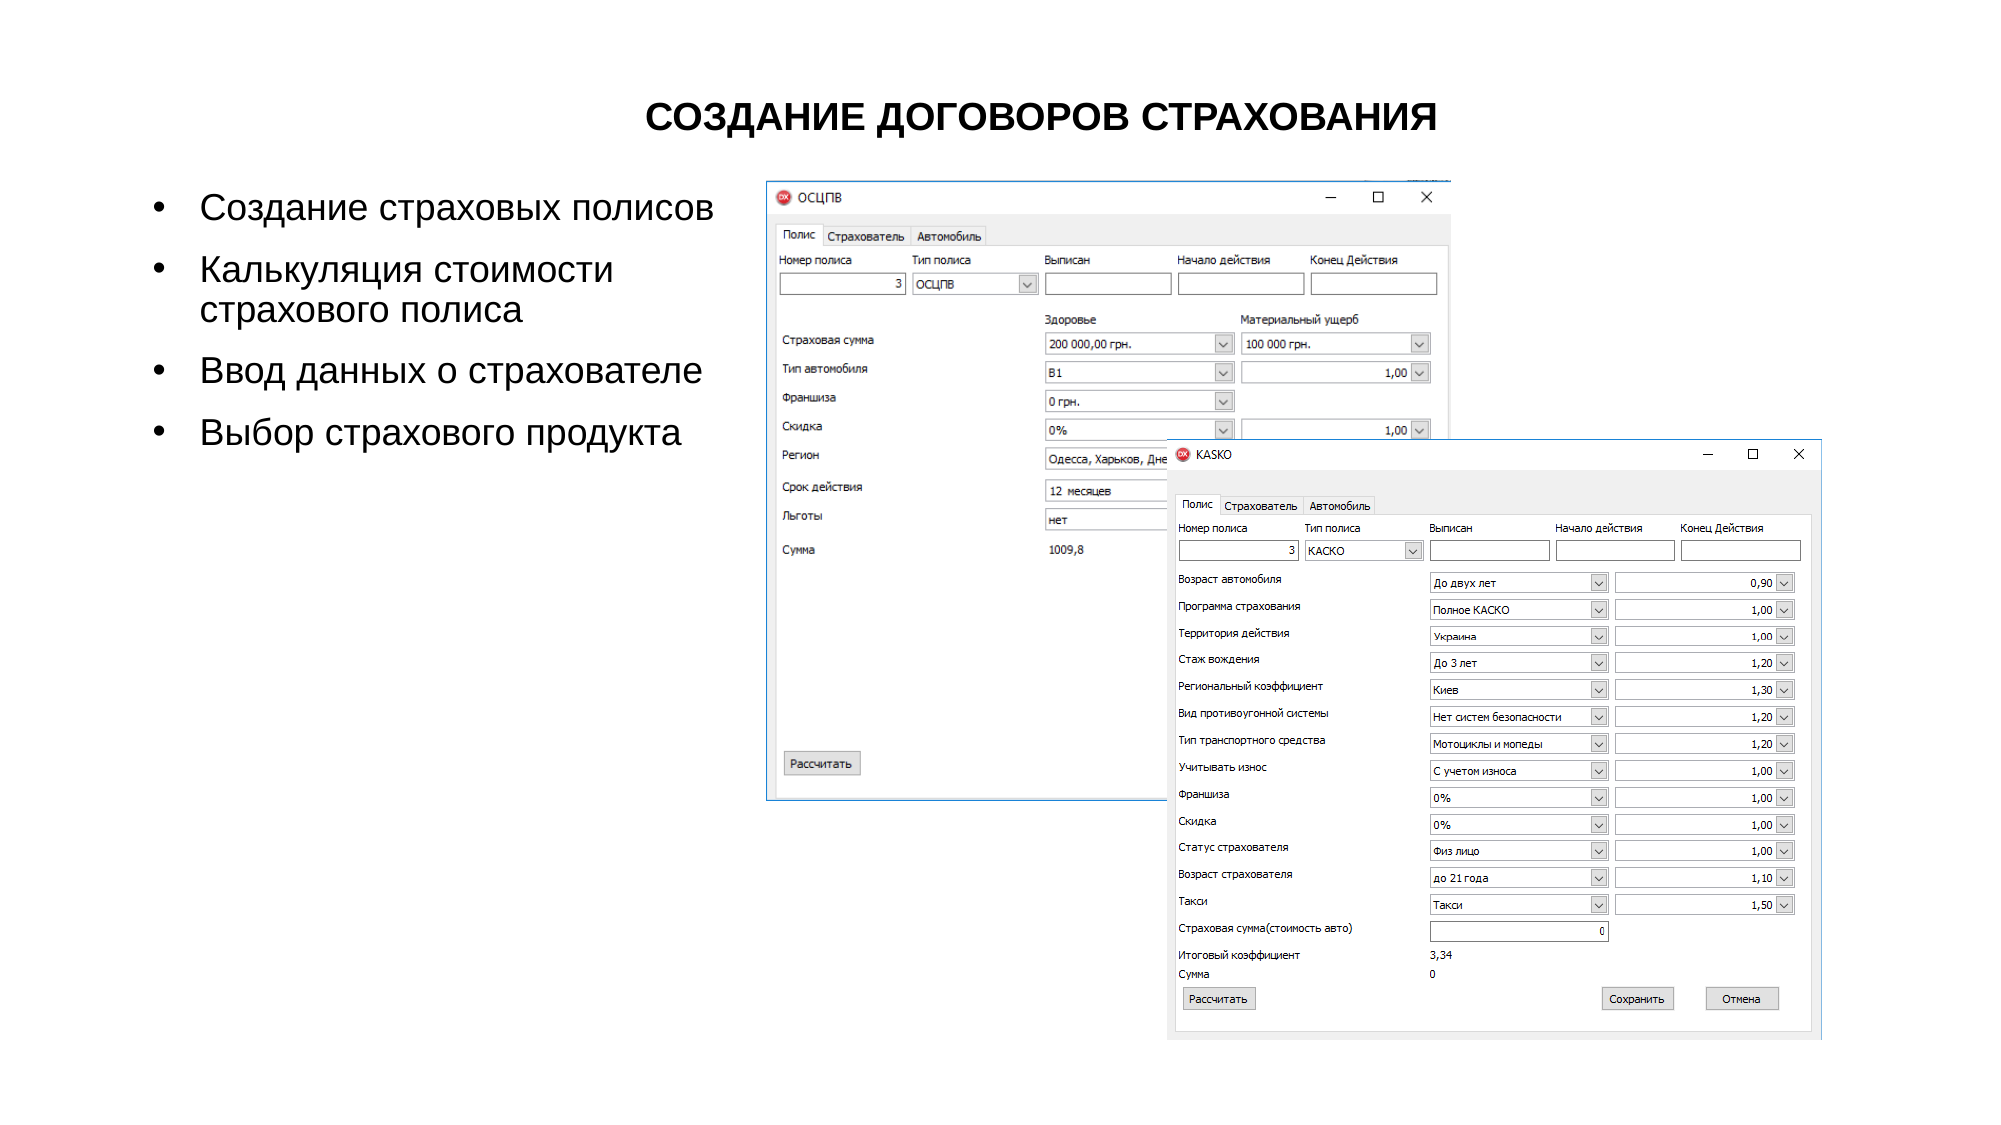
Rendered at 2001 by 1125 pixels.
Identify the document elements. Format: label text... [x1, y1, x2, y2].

list Создание страховых полисов Калькуляция стоимости страхового полиса Ввод данных о страхователе Выбор страхового продукта [137, 181, 827, 947]
picture [766, 180, 1451, 801]
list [1167, 439, 1822, 1040]
title СОЗДАНИЕ ДОГОВОРОВ СТРАХОВАНИЯ [609, 78, 1475, 147]
